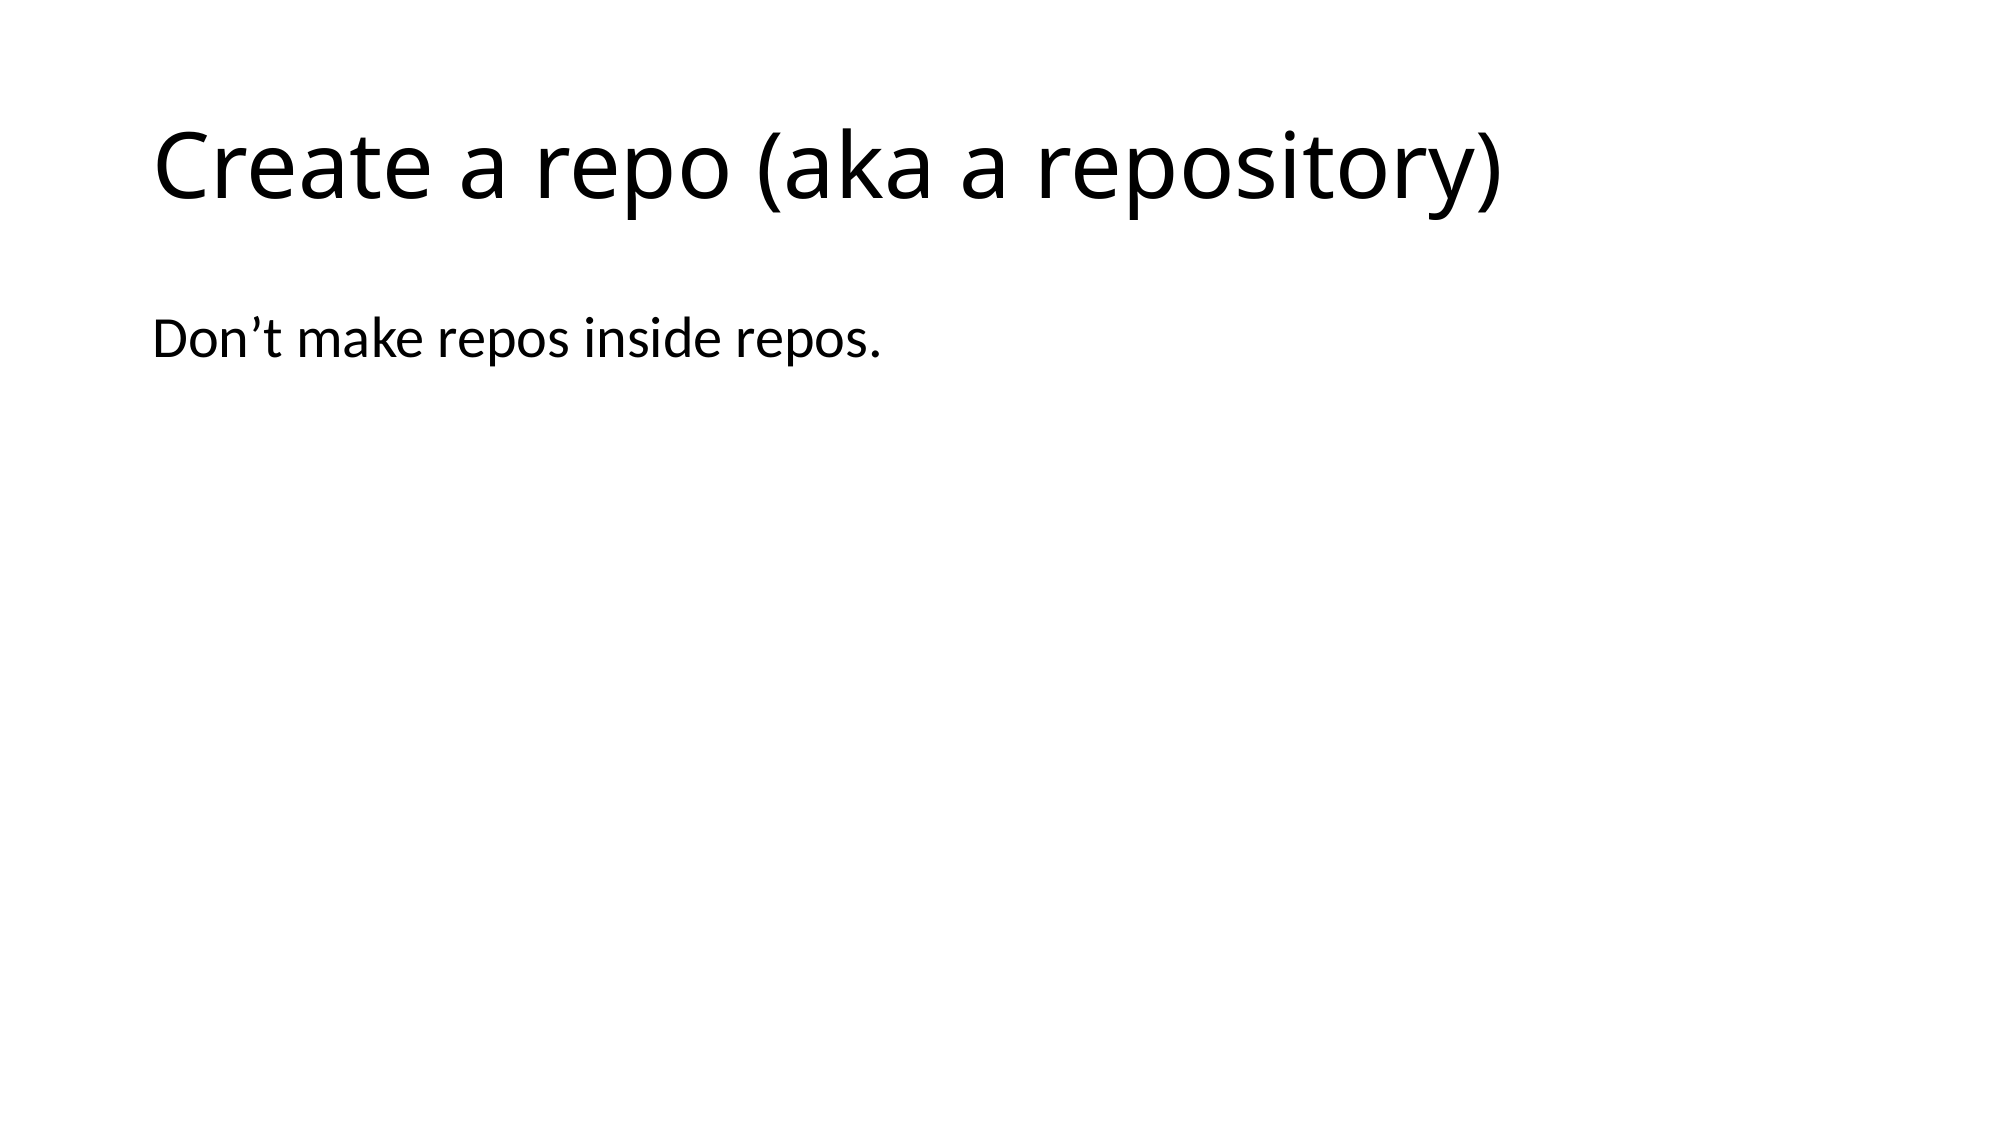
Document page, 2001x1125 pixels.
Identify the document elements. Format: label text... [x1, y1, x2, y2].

list Don’t make repos inside repos. [137, 299, 1863, 1014]
title Create a repo (aka a repository) [137, 59, 1863, 278]
